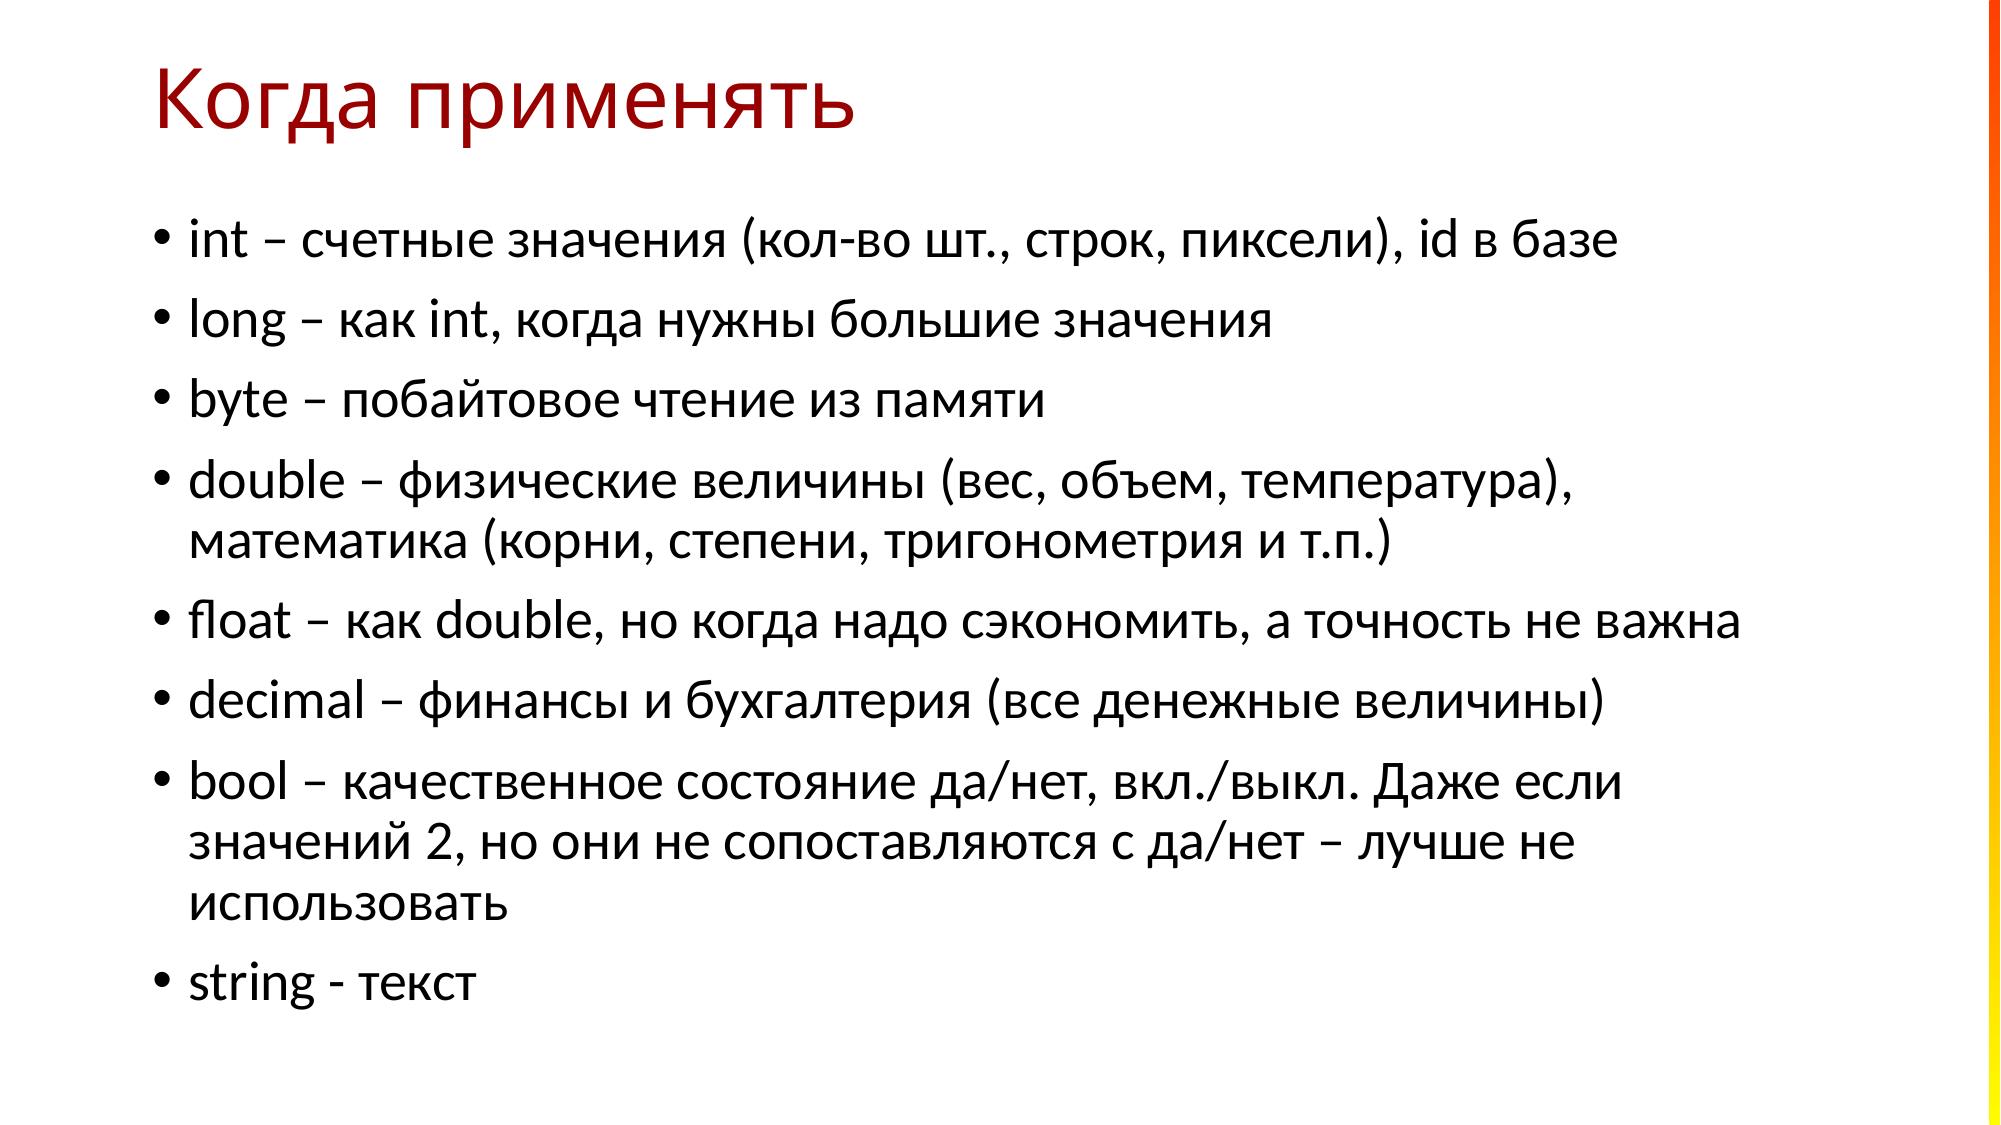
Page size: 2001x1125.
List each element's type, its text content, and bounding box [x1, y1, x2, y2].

list int – счетные значения (кол-во шт., строк, пиксели), id в базе long – как int, когда нужны большие значения byte – побайтовое чтение из памяти double – физические величины (вес, объем, температура), математика (корни, степени, тригонометрия и т.п.) float – как double, но когда надо сэкономить, а точность не важна decimal – финансы и бухгалтерия (все денежные величины) bool – качественное состояние да/нет, вкл./выкл. Даже если значений 2, но они не сопоставляются с да/нет – лучше не использовать string - текст [137, 201, 1863, 1027]
title Когда применять [137, 22, 1863, 182]
